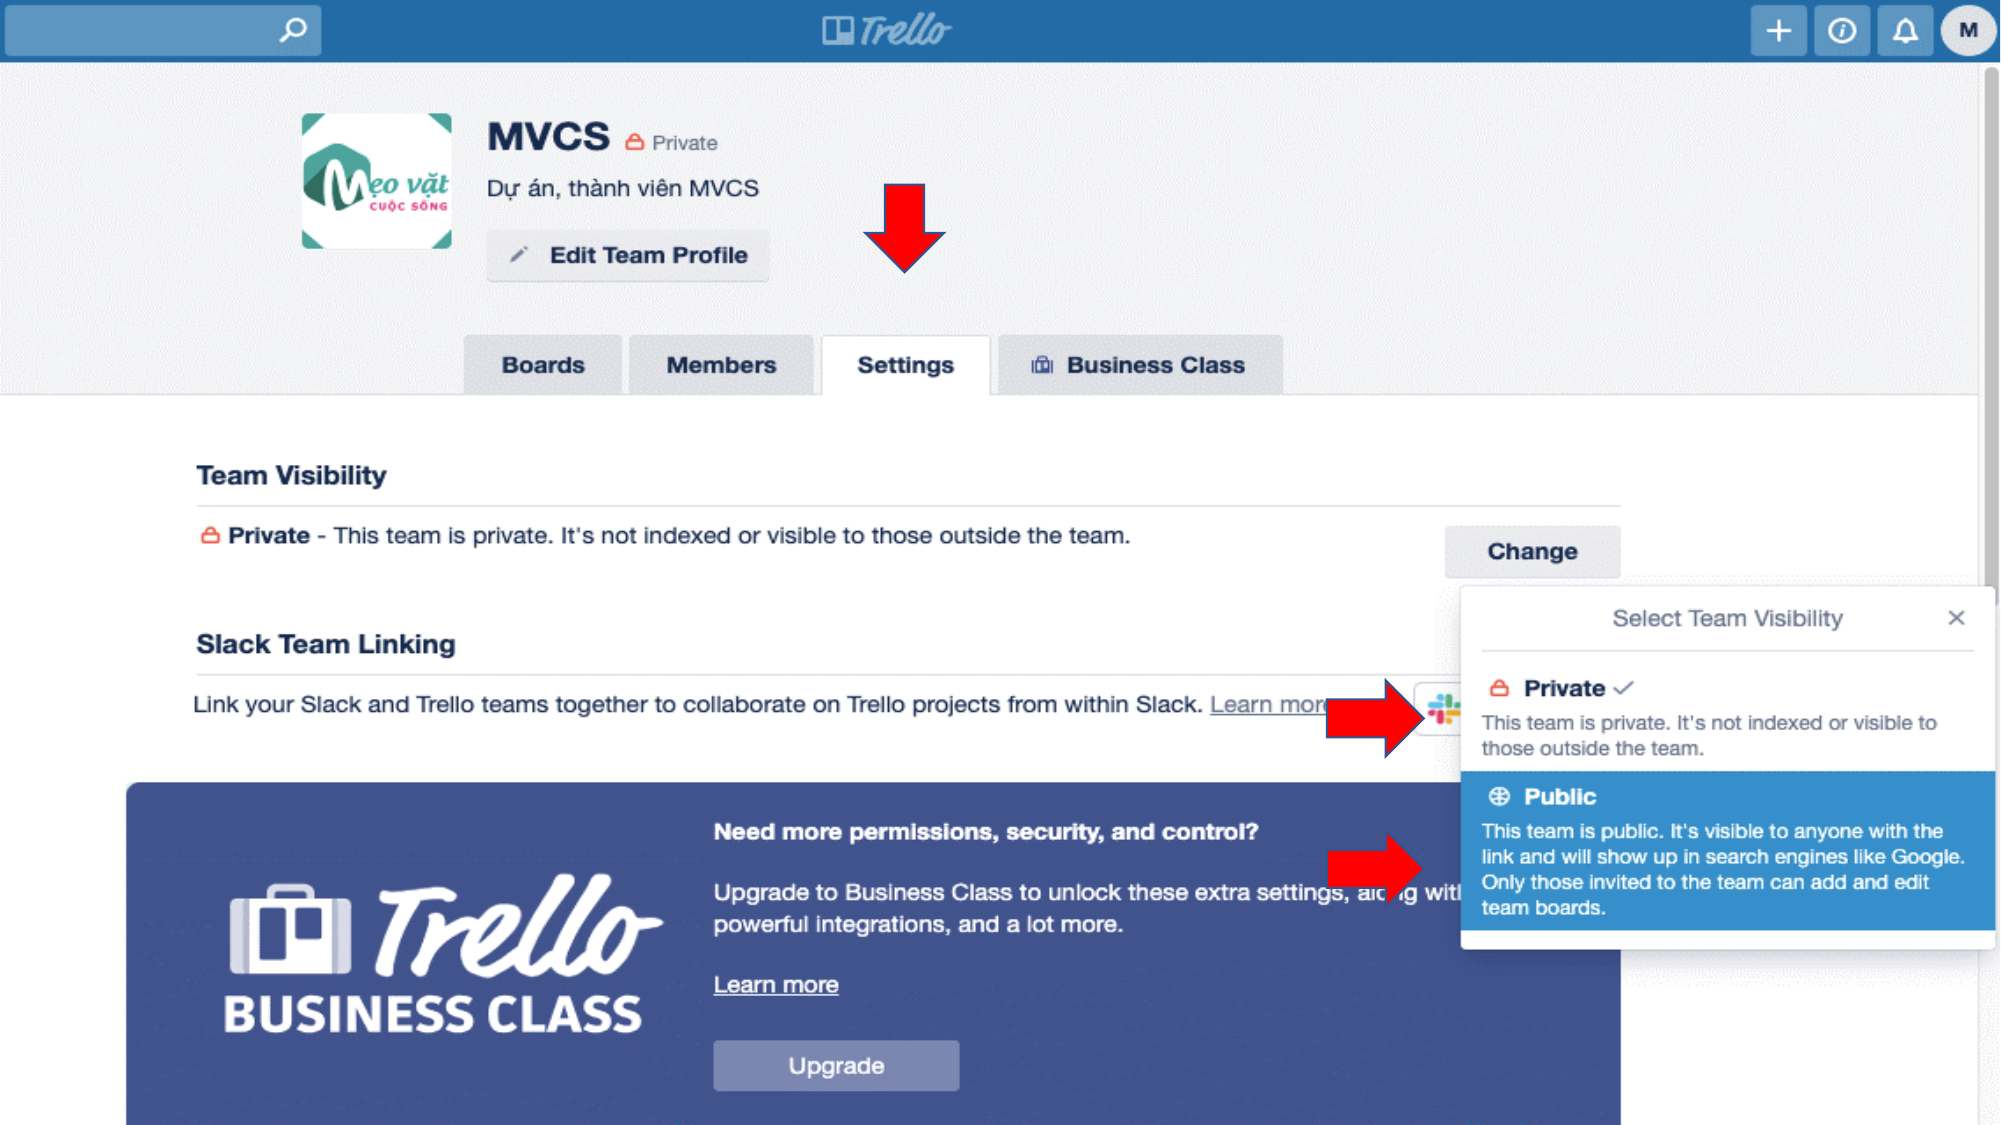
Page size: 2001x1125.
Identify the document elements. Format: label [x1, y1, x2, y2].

picture [0, 0, 2001, 1125]
text_box [862, 183, 947, 274]
text_box [1325, 677, 1426, 759]
text_box [1325, 828, 1426, 910]
